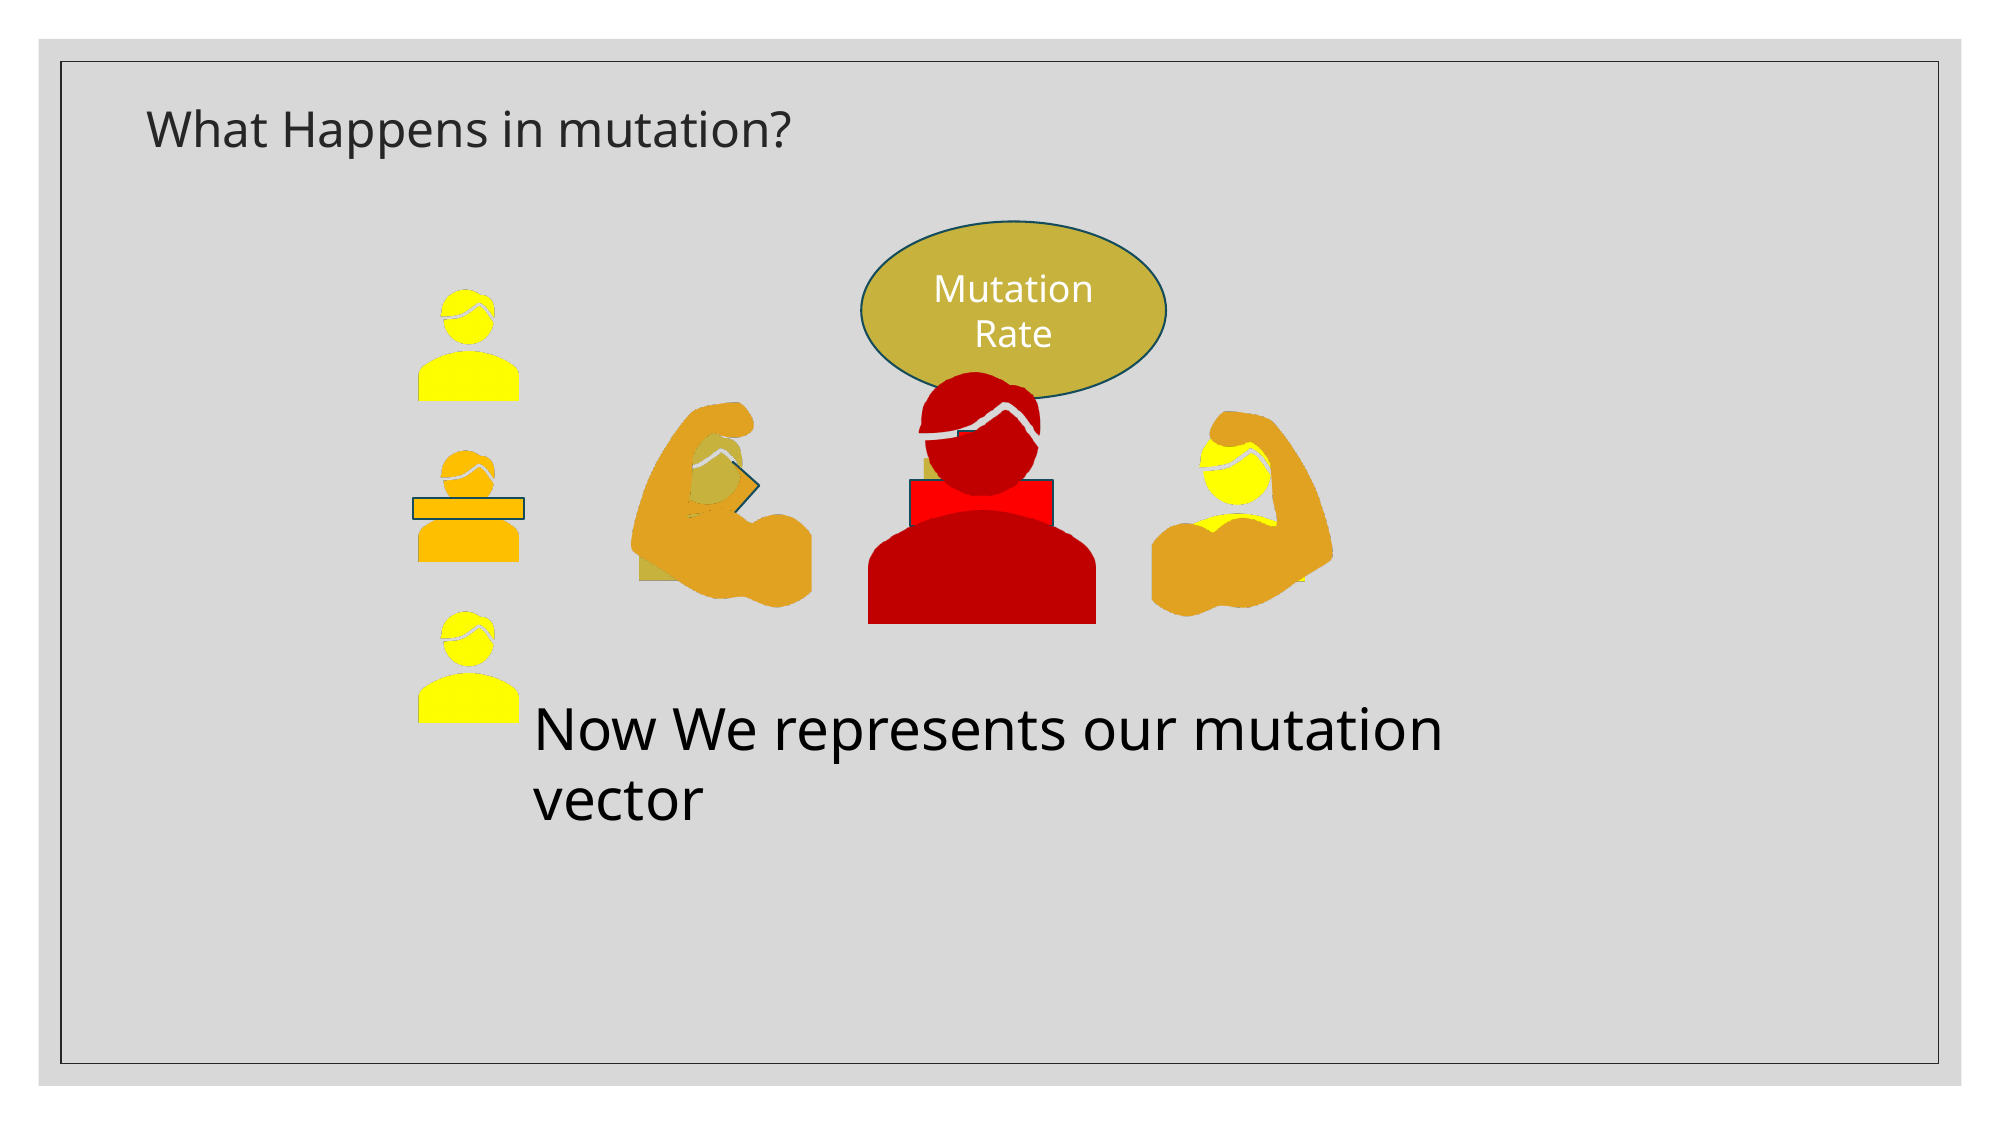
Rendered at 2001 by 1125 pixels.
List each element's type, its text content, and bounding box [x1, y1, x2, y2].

text_box Now We represents our mutation vector [518, 684, 1607, 840]
picture [393, 272, 544, 423]
title What Happens in mutation? [131, 97, 1039, 167]
text_box Mutation Rate [860, 220, 1168, 346]
picture [393, 433, 544, 584]
picture [601, 333, 1362, 673]
picture [393, 594, 544, 745]
